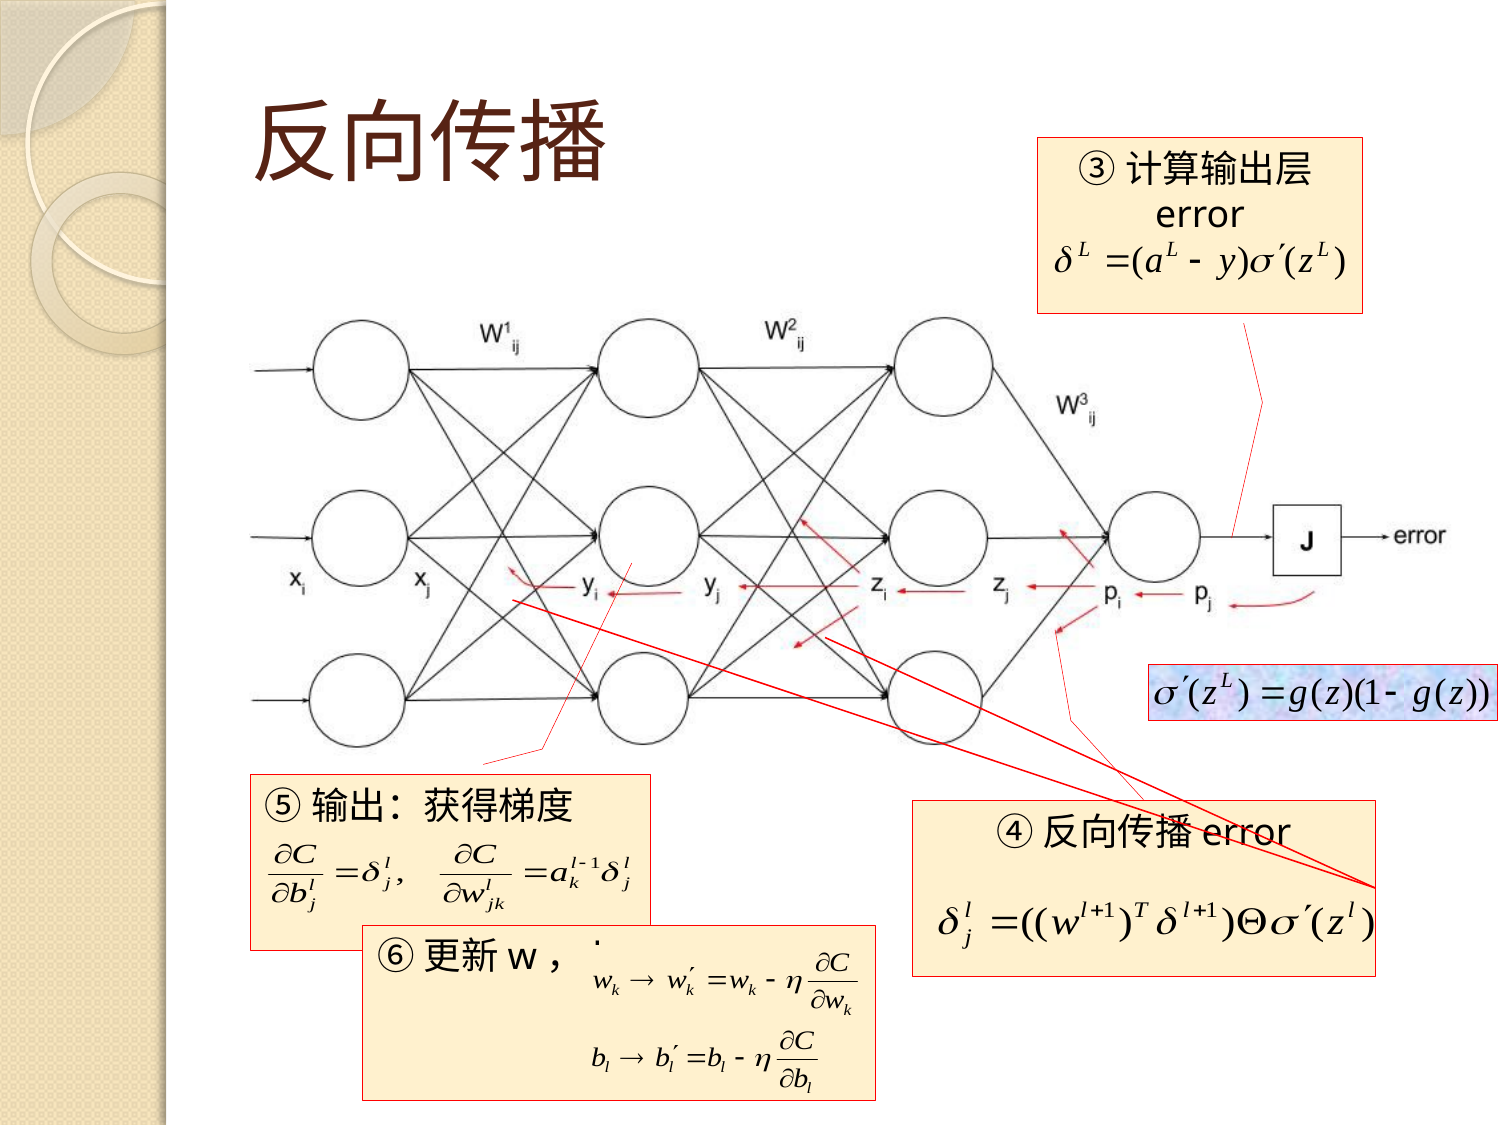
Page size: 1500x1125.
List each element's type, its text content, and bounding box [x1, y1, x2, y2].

title 反向传播 [235, 45, 1466, 233]
text_box ③计算输出层error [1035, 135, 1365, 285]
text_box ④反向传播error [910, 798, 1377, 978]
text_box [1148, 664, 1498, 721]
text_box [587, 944, 863, 1101]
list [1048, 232, 1352, 289]
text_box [930, 892, 1382, 958]
picture [249, 288, 1455, 774]
text_box ⑥更新w，b [360, 923, 877, 1102]
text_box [512, 599, 1144, 801]
text_box ⑤输出：获得梯度 [248, 782, 652, 952]
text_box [262, 837, 638, 919]
